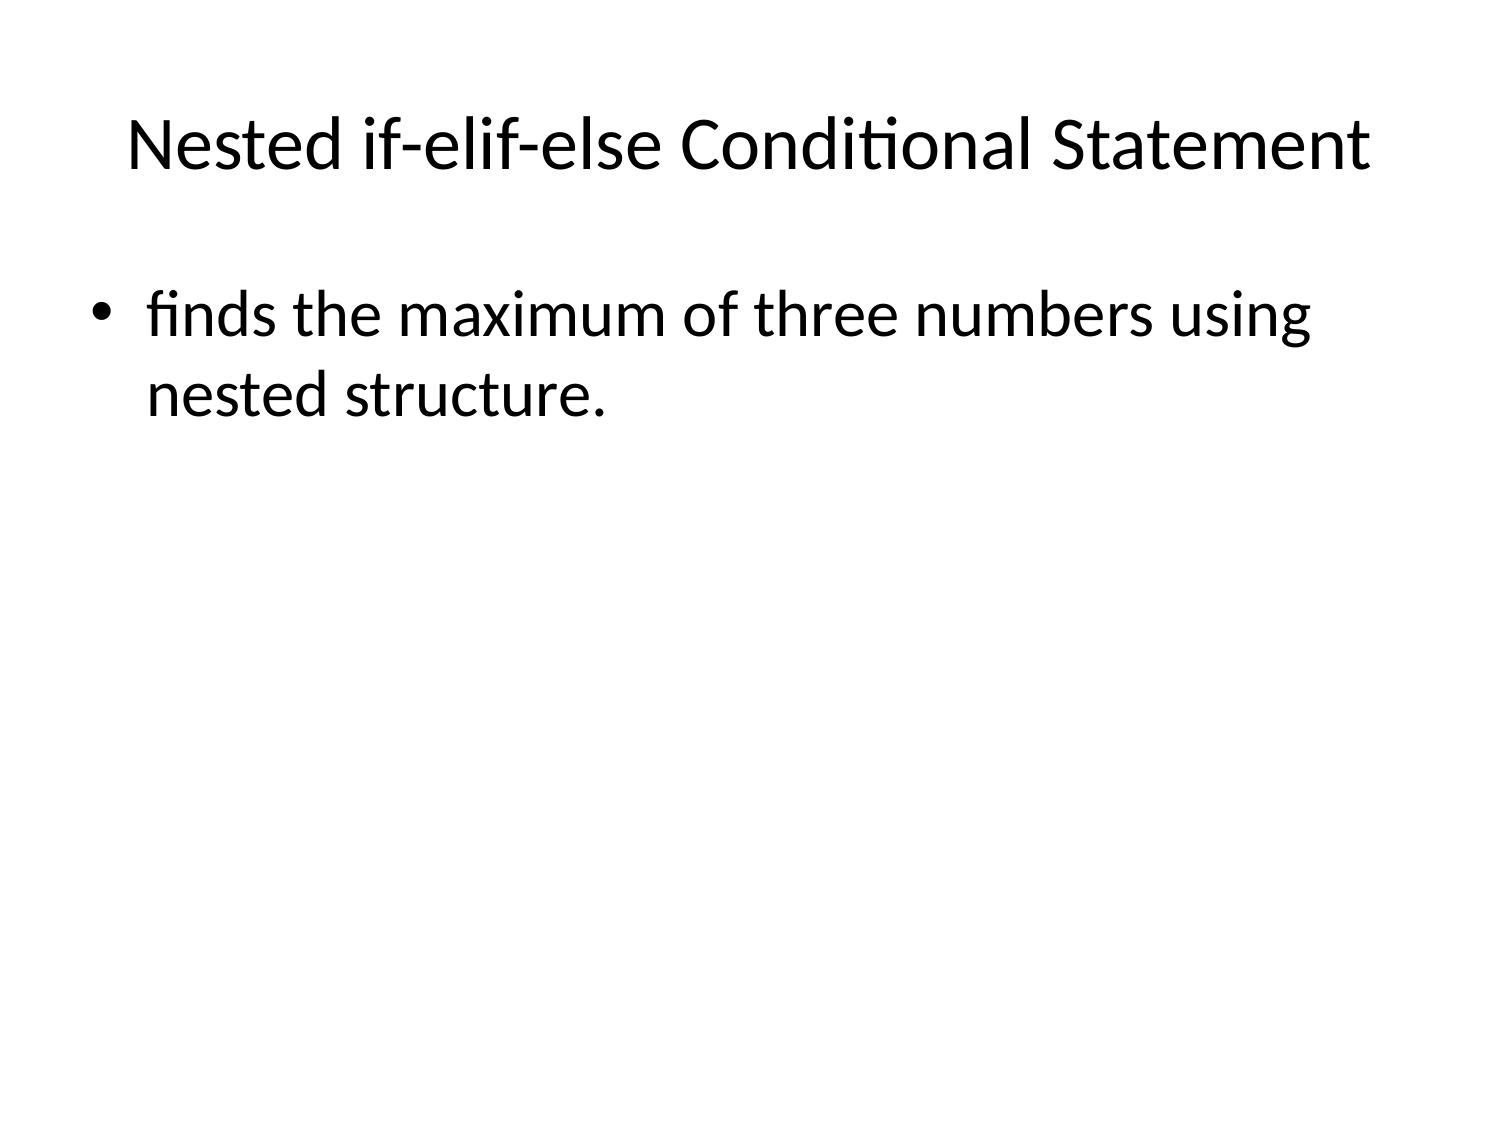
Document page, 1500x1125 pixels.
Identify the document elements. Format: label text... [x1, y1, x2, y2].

list finds the maximum of three numbers using nested structure. [75, 262, 1425, 1005]
title Nested if-elif-else Conditional Statement [75, 45, 1425, 233]
